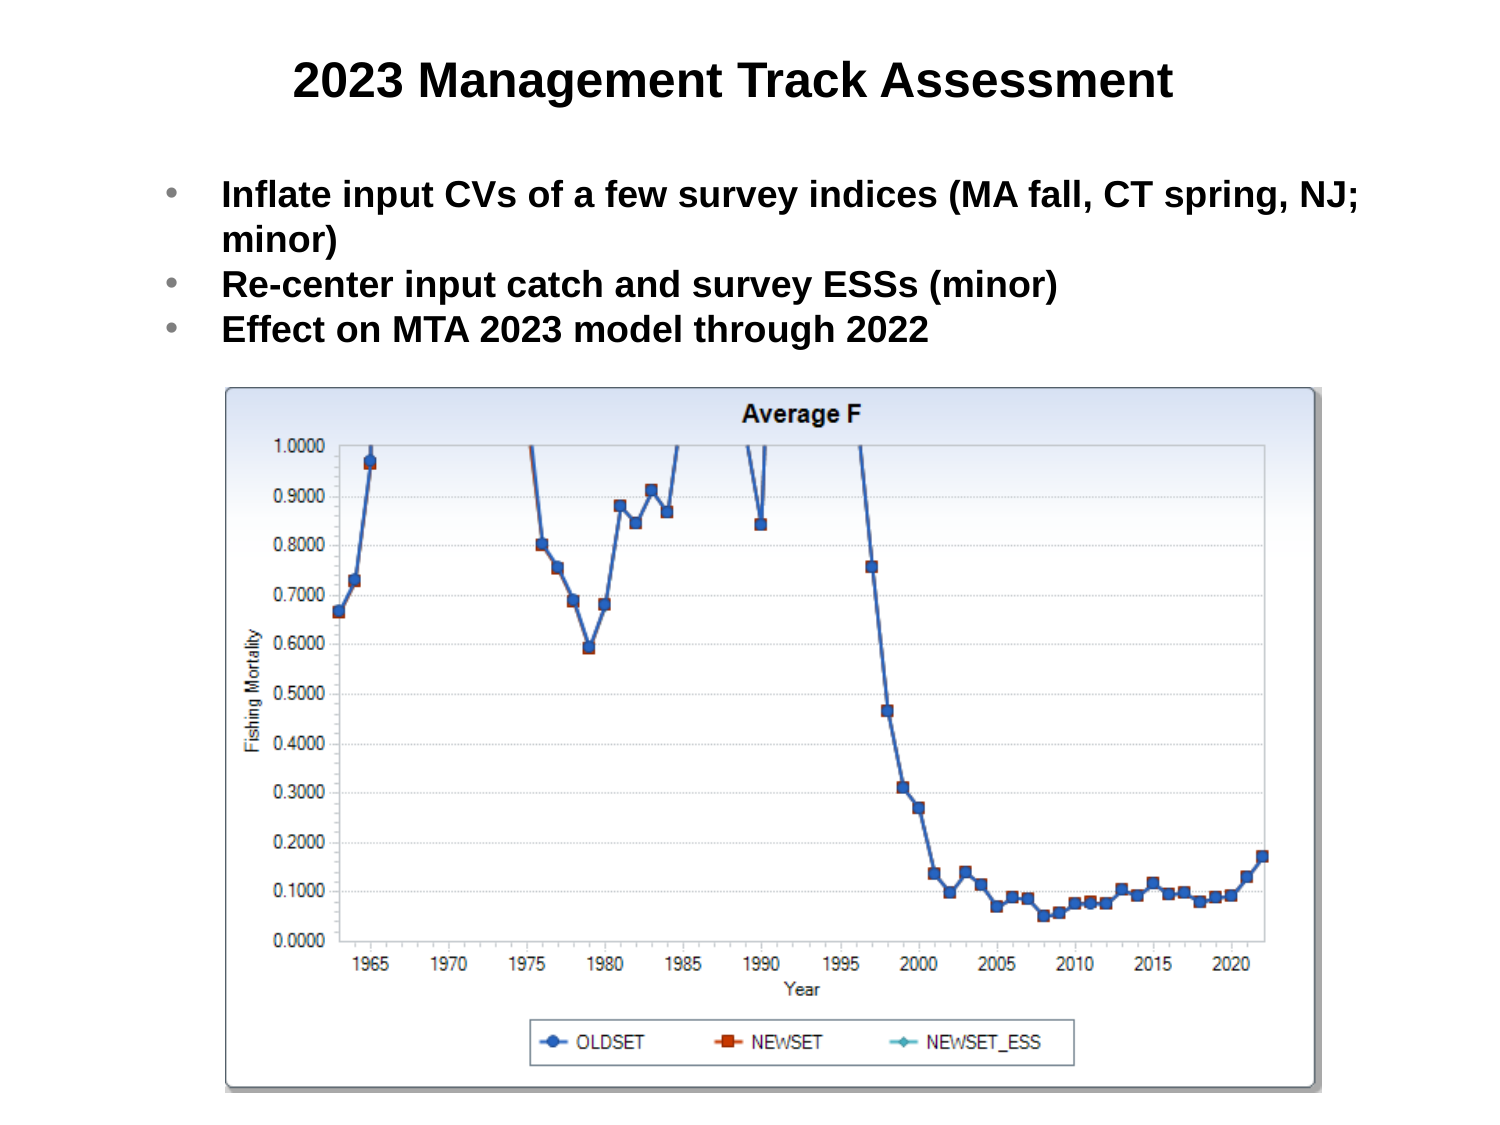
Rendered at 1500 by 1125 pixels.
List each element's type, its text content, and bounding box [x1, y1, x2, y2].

list Inflate input CVs of a few survey indices (MA fall, CT spring, NJ; minor) Re-center input catch and survey ESSs (minor) Effect on MTA 2023 model through 2022 [74, 162, 1426, 1066]
picture [224, 387, 1323, 1093]
title 2023 Management Track Assessment [65, 41, 1416, 173]
